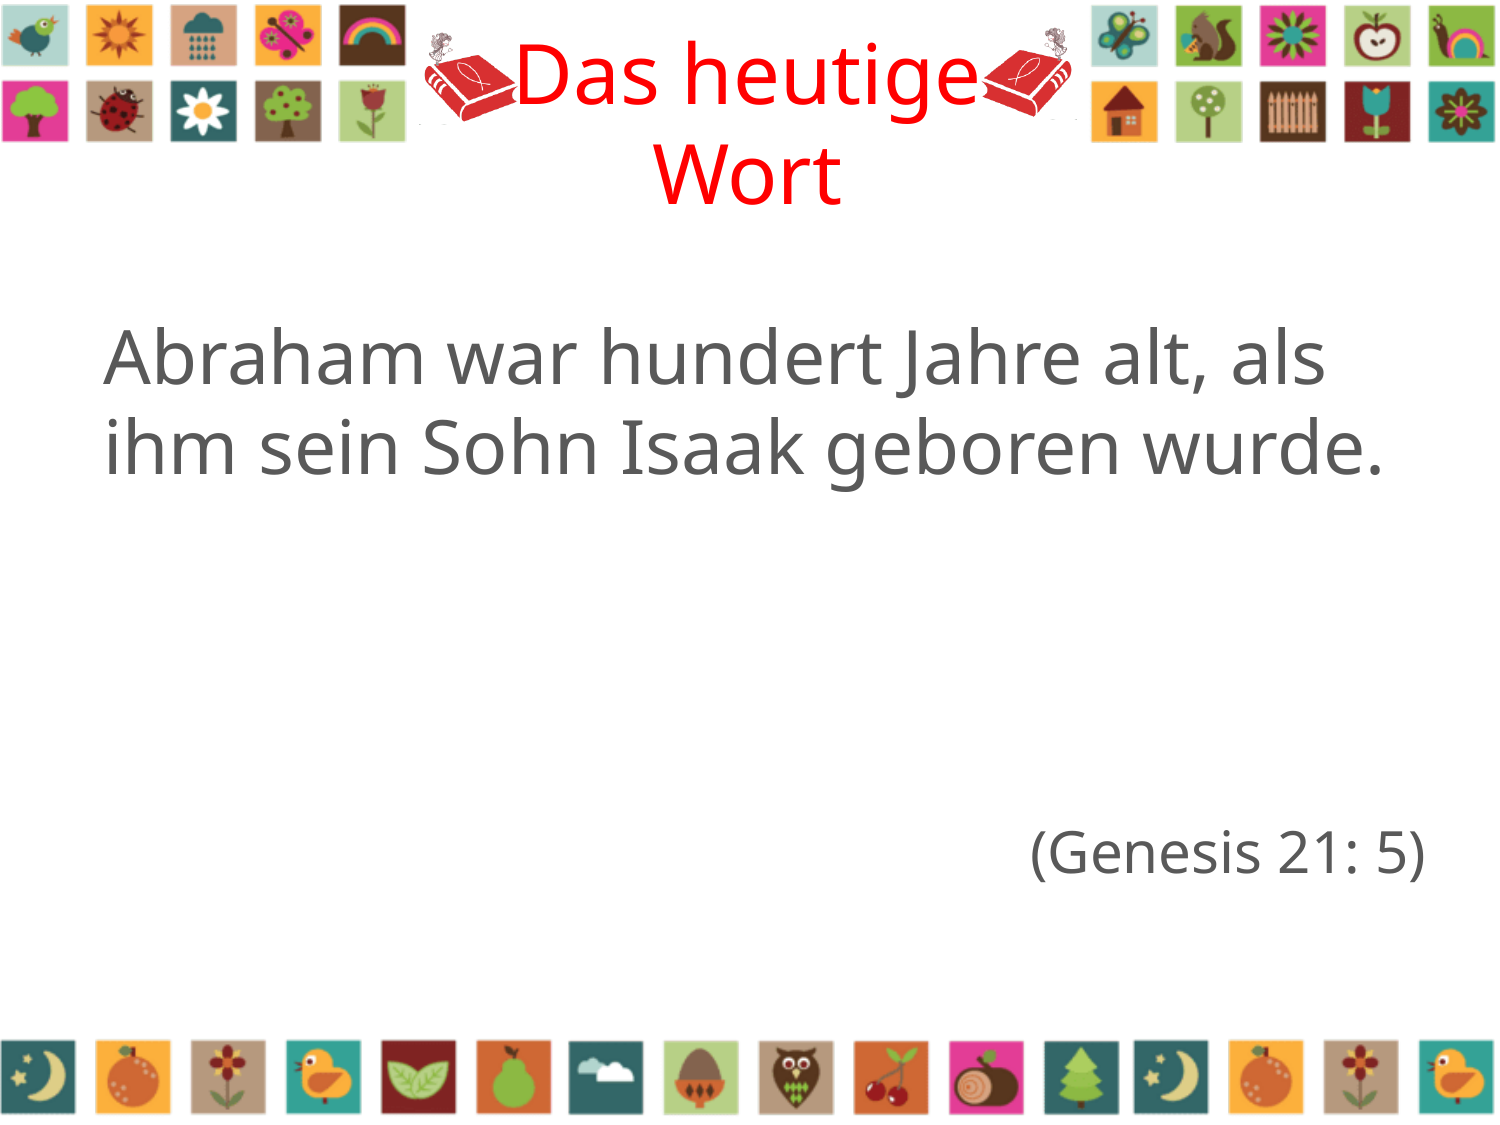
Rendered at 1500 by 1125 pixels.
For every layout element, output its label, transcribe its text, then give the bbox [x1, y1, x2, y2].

text_box Das heutige Wort [414, 13, 1080, 229]
text_box Abraham war hundert Jahre alt, als ihm sein Sohn Isaak geboren wurde. [88, 302, 1459, 498]
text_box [0, 1028, 1500, 1118]
picture [950, 3, 1500, 150]
text_box (Genesis 21: 5) [808, 807, 1441, 893]
picture [0, 3, 550, 150]
